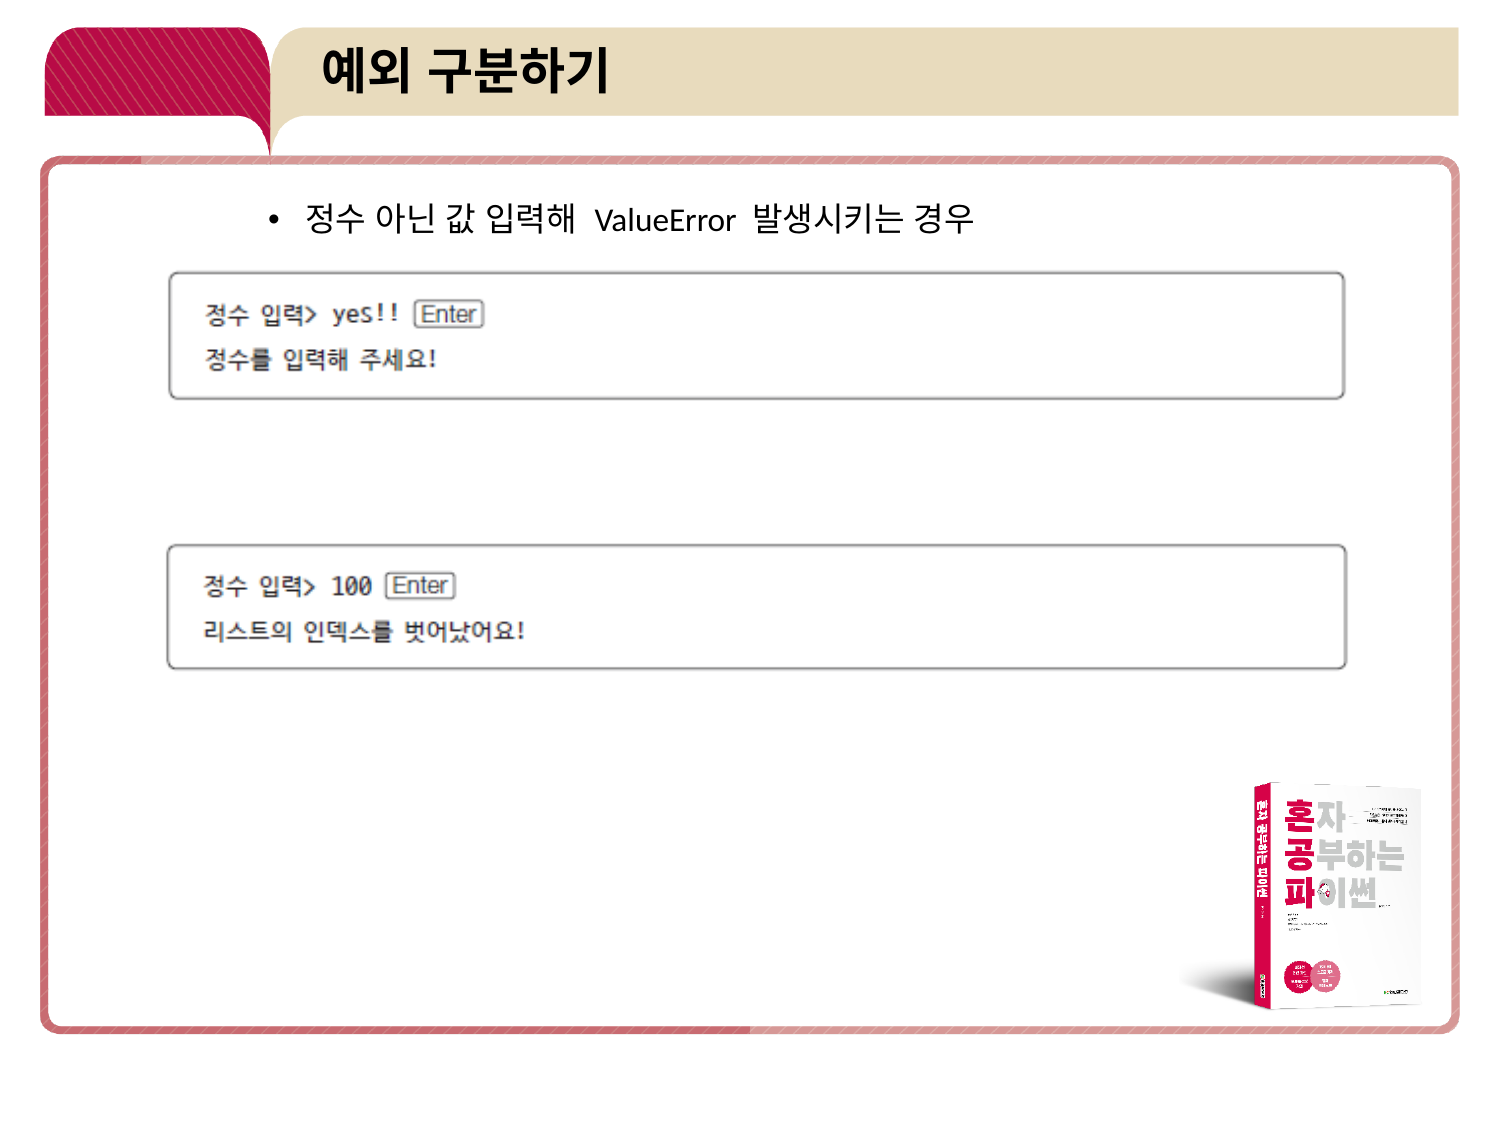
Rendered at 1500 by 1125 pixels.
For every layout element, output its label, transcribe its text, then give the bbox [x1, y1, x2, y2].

picture [0, 0, 1500, 1043]
title 예외 구분하기 [306, 42, 1385, 105]
list 정수 아닌 값 입력해 ValueError 발생시키는 경우 리스트의 인덱스를 넘는 숫자 입력해 IndexError인 경우 [103, 195, 1397, 1014]
